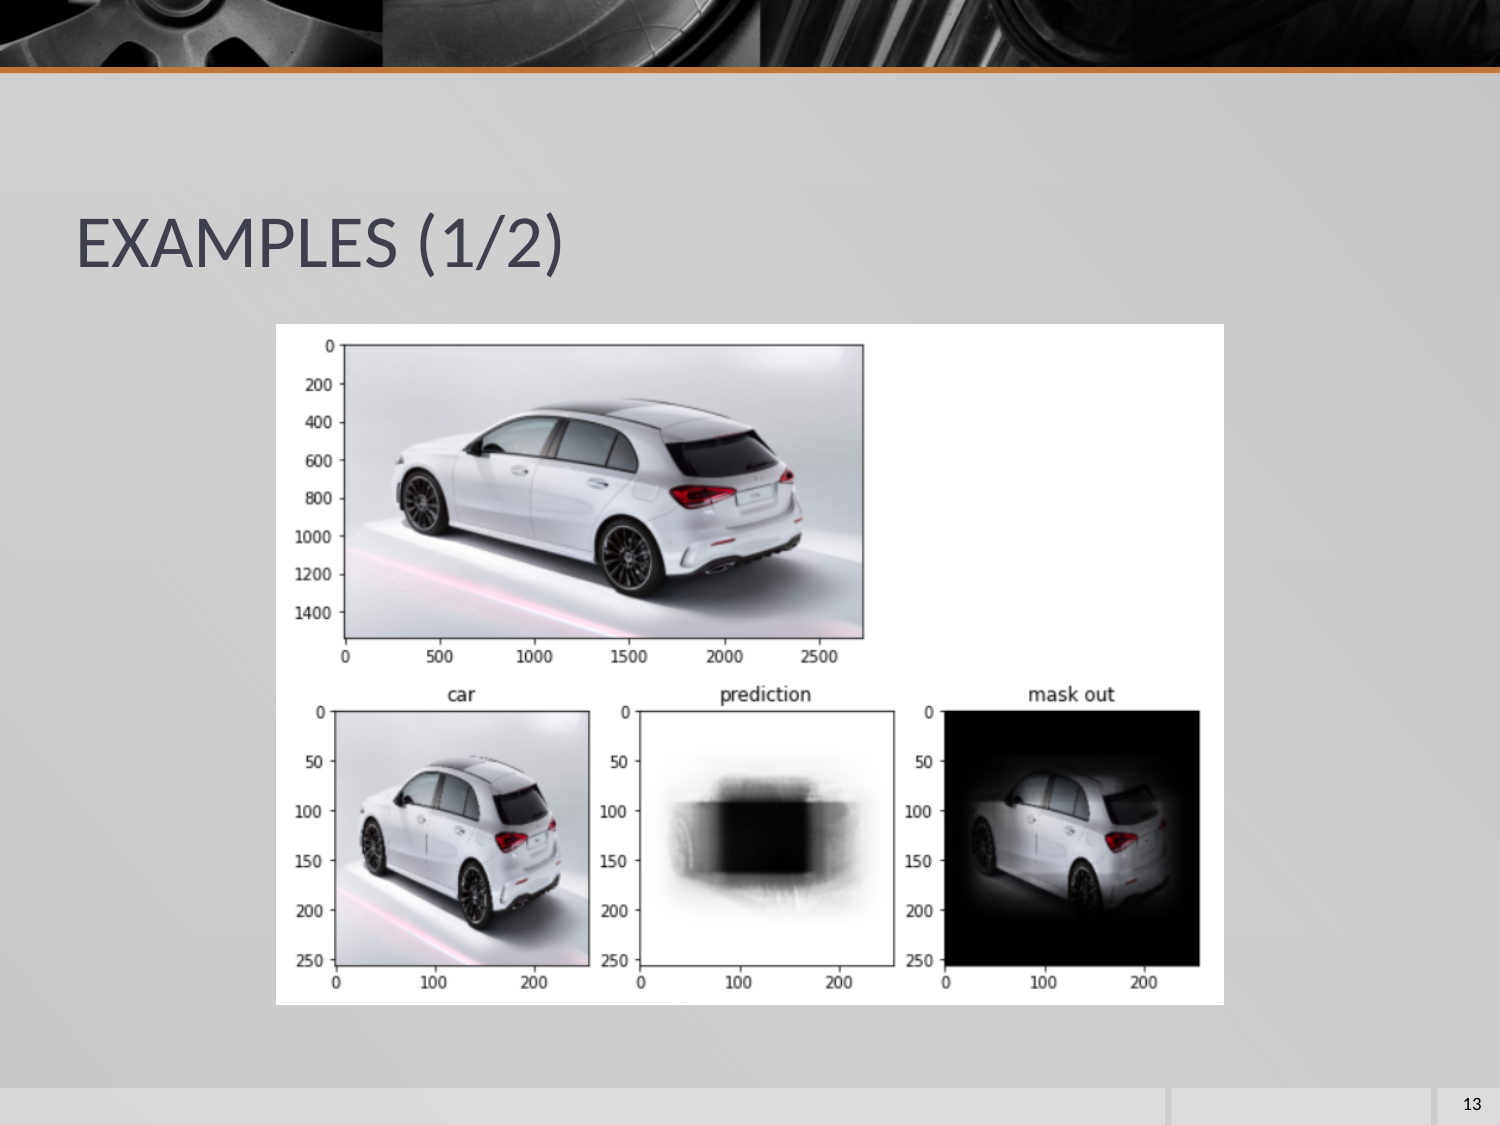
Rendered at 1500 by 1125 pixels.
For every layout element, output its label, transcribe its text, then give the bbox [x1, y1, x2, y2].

title EXAMPLES (1/2) [75, 162, 1425, 313]
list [275, 324, 1224, 1006]
slide_number 13 [1434, 1084, 1497, 1122]
picture [0, 0, 1500, 67]
